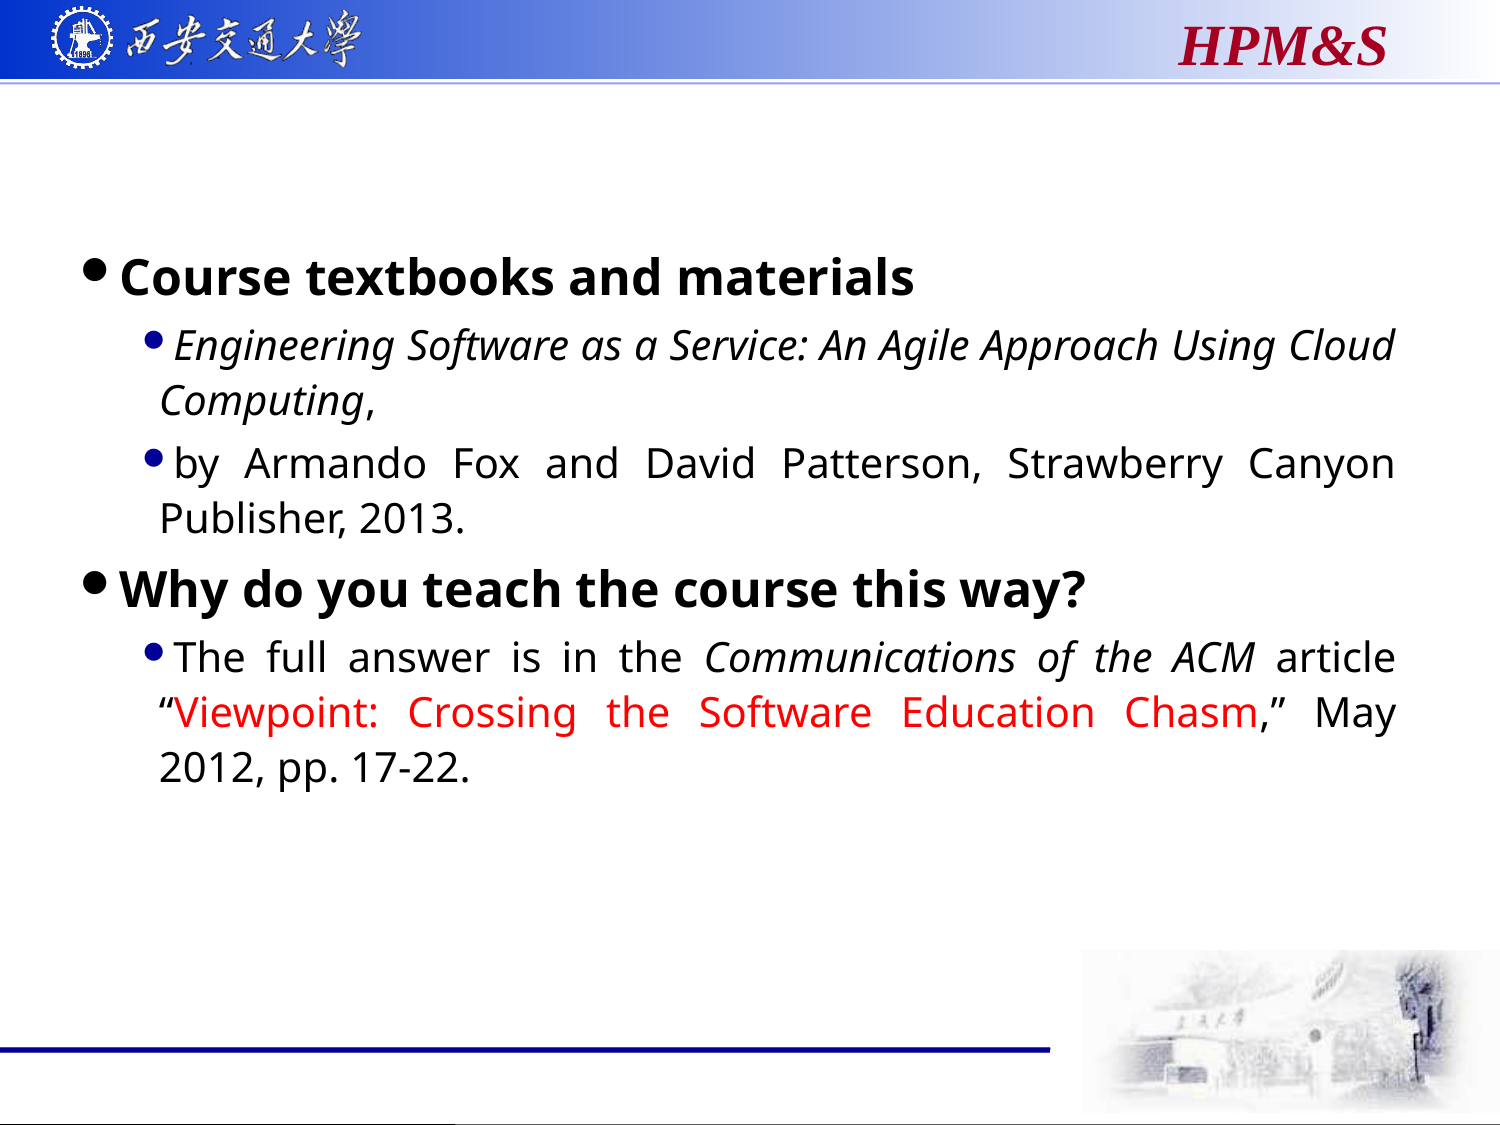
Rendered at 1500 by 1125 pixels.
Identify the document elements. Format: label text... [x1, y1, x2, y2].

list Course textbooks and materials Engineering Software as a Service: An Agile Approach Using Cloud Computing, by Armando Fox and David Patterson, Strawberry Canyon Publisher, 2013. Why do you teach the course this way? The full answer is in the Communications of the ACM article “Viewpoint: Crossing the Software Education Chasm,” May 2012, pp. 17-22. [64, 231, 1412, 1012]
picture [125, 10, 363, 67]
picture [50, 5, 113, 69]
picture [1081, 950, 1500, 1113]
